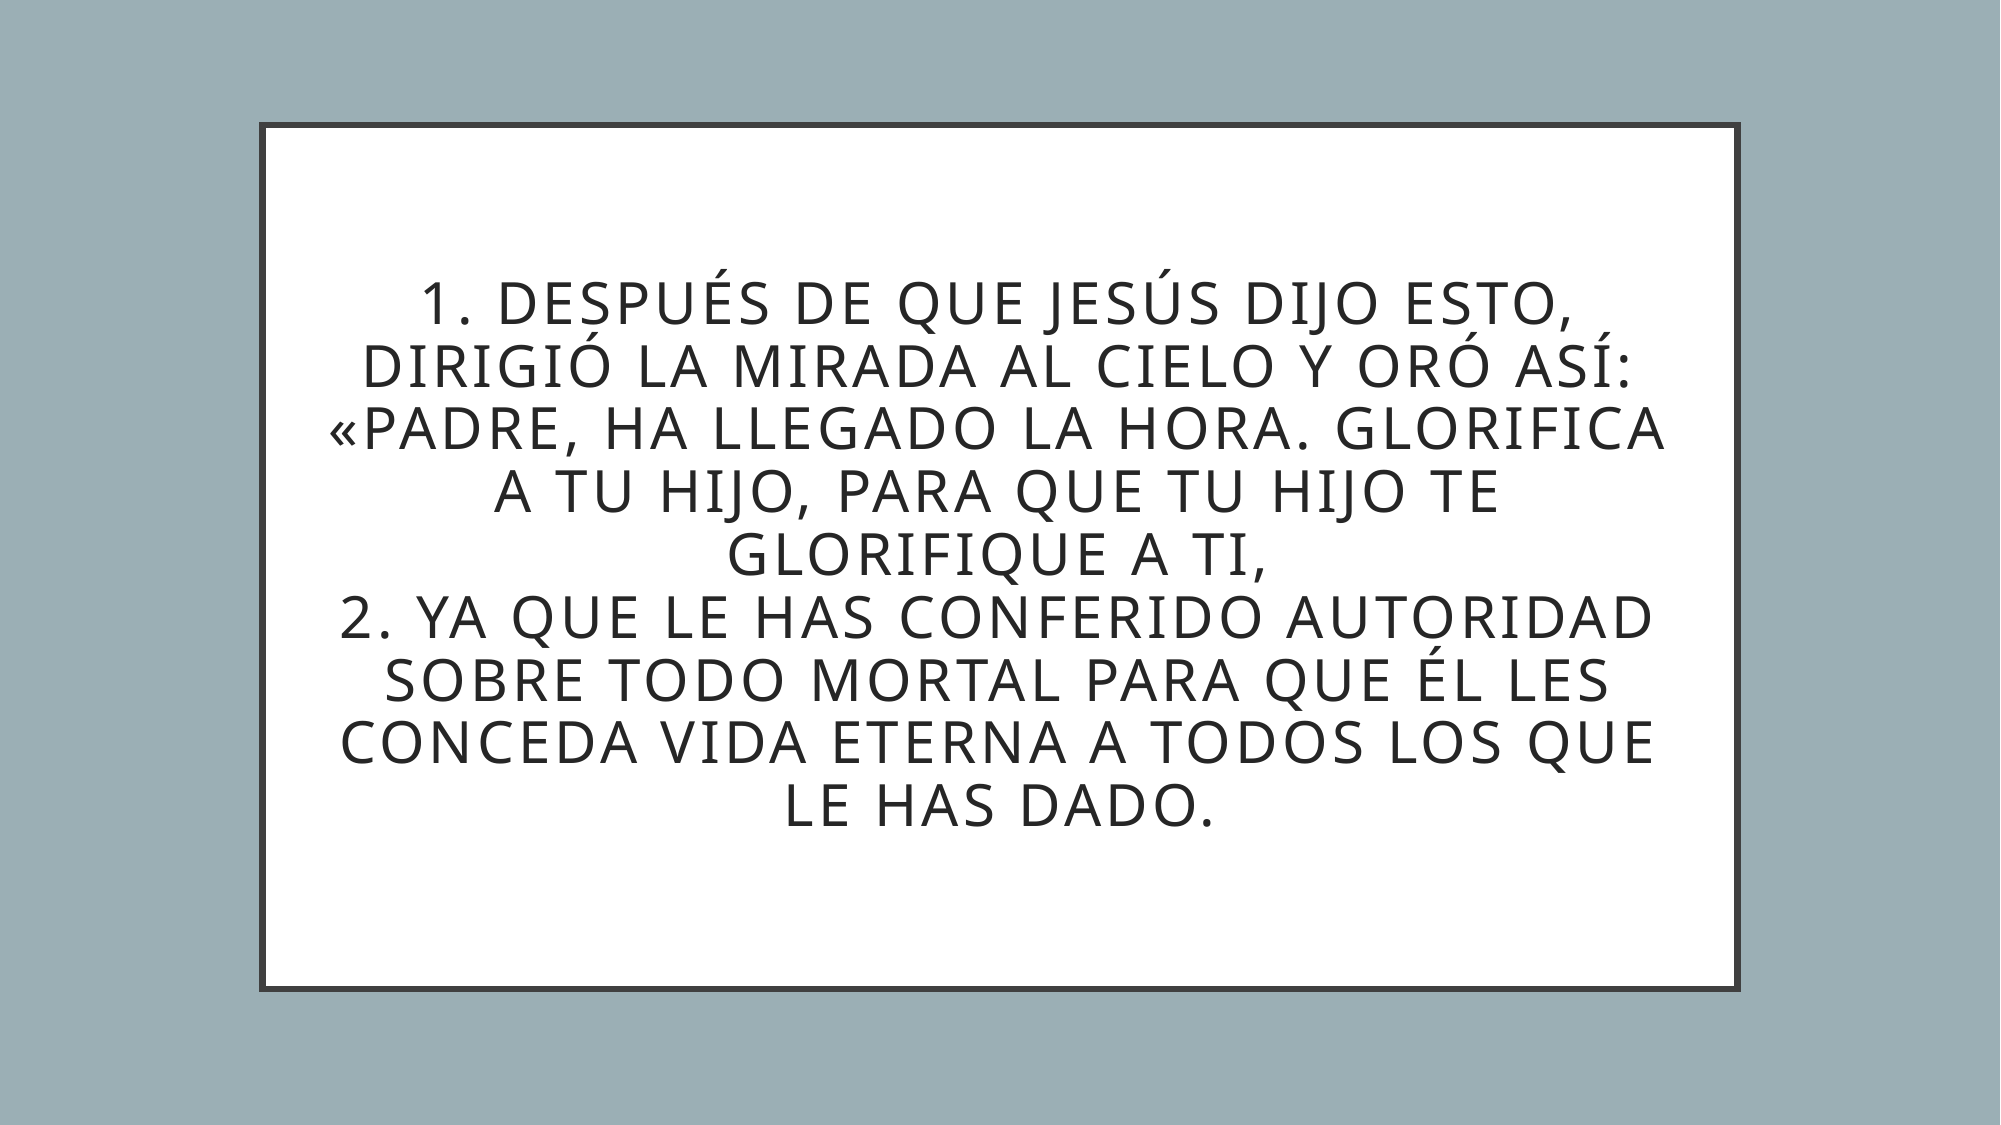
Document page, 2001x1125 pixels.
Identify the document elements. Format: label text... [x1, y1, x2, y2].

title 1. Después de que Jesús dijo esto, dirigió la mirada al cielo y oró así: «Padre, ha llegado la hora. Glorifica a tu Hijo, para que tu Hijo te glorifique a ti, 2. ya que le has conferido autoridad sobre todo mortal para que él les conceda vida eterna a todos los que le has dado. [259, 122, 1741, 992]
